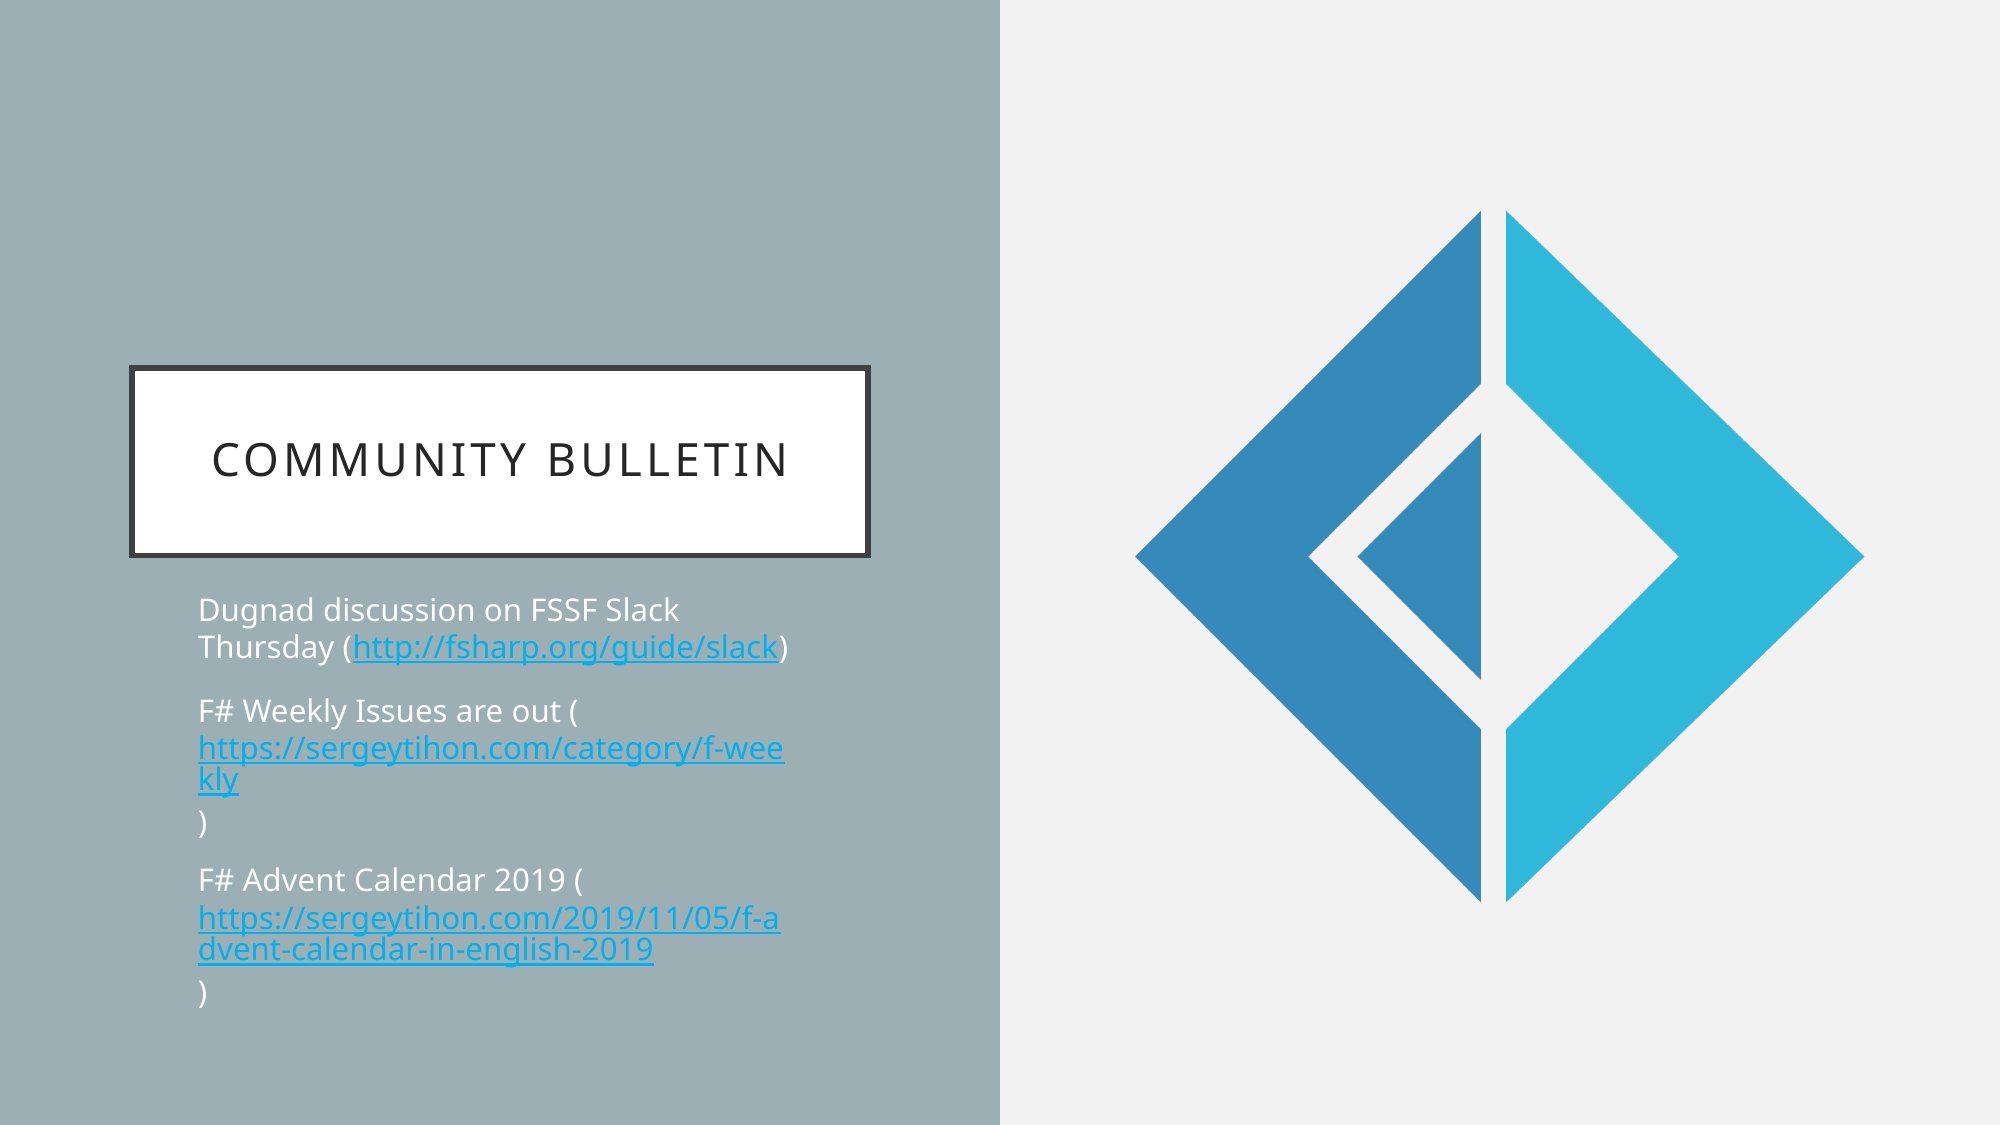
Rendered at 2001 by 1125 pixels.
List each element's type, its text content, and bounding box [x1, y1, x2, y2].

list Dugnad discussion on FSSF Slack Thursday (http://fsharp.org/guide/slack) F# Weekly Issues are out (https://sergeytihon.com/category/f-weekly) F# Advent Calendar 2019 (https://sergeytihon.com/2019/11/05/f-advent-calendar-in-english-2019) [183, 582, 806, 943]
title Community Bulletin [129, 365, 871, 558]
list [1104, 167, 1895, 958]
